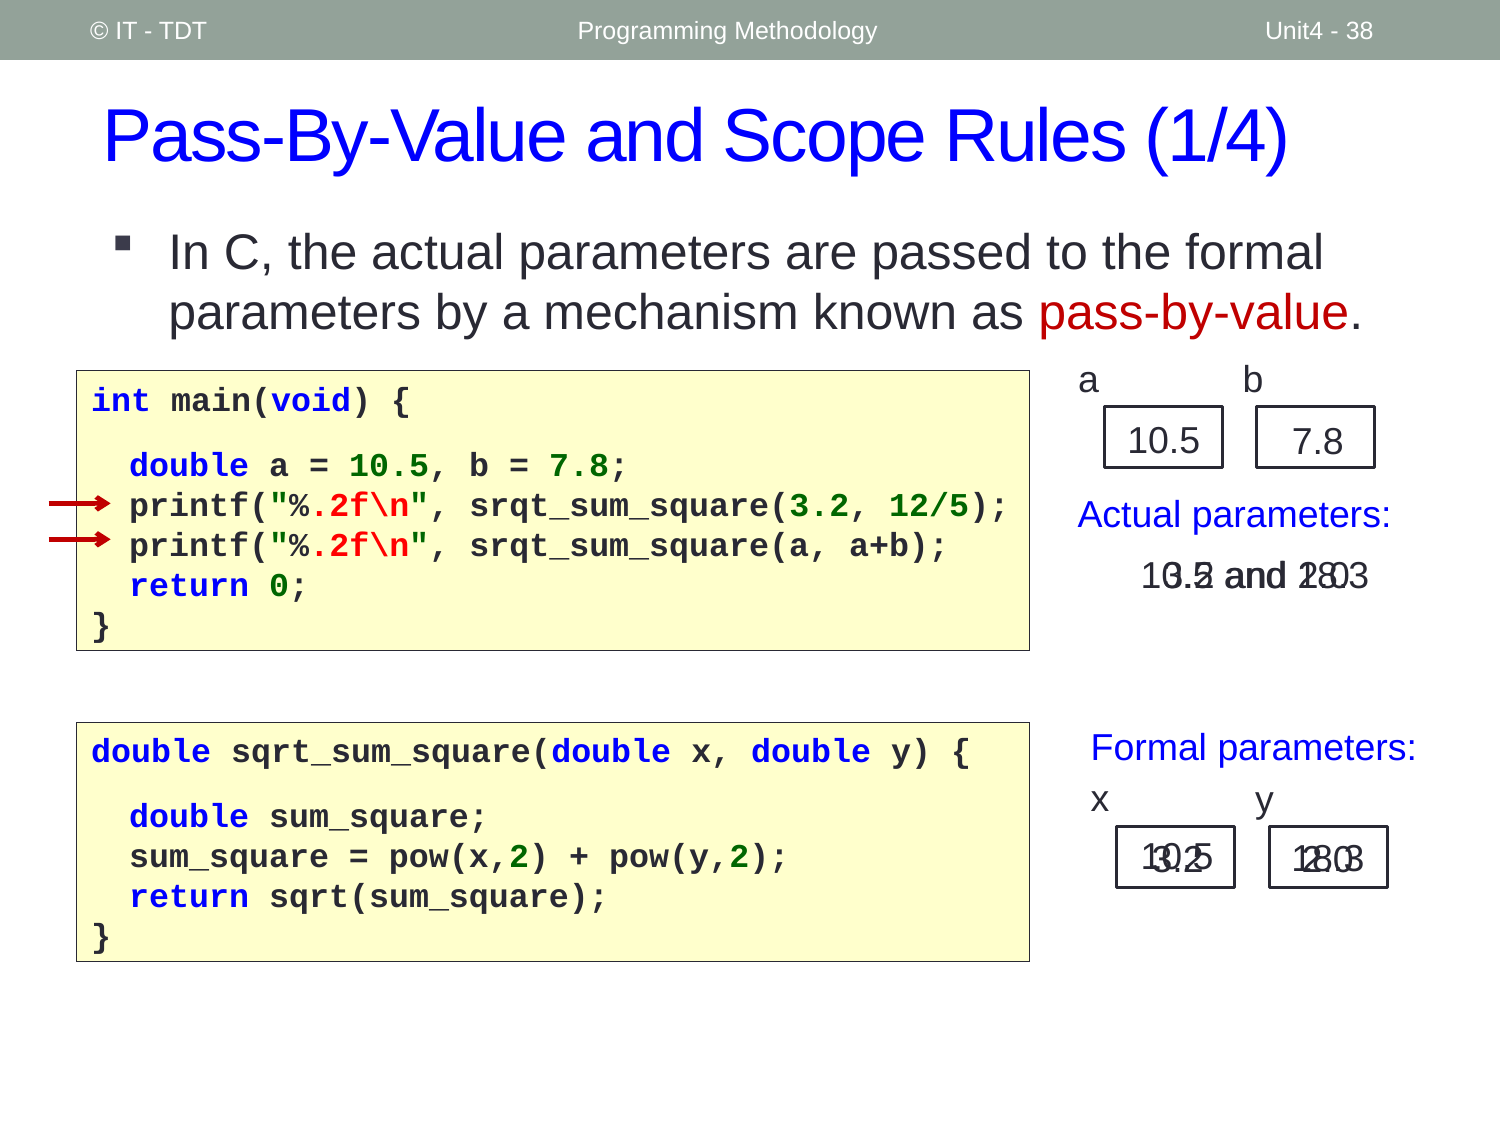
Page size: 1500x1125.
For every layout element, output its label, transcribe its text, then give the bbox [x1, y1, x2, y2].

title Pass-By-Value and Scope Rules (1/4) [87, 62, 1463, 200]
footer Programming Methodology [562, 3, 1238, 57]
text_box 10.5 and 18.3 [1108, 543, 1402, 604]
slide_number Unit4 - 38 [1250, 3, 1425, 57]
text_box Actual parameters: [1062, 483, 1413, 543]
slide_number © IT - TDT [75, 3, 550, 57]
list In C, the actual parameters are passed to the formal parameters by a mechanism known as pass-by-value. [96, 212, 1447, 355]
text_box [1063, 346, 1380, 471]
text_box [1075, 715, 1465, 888]
text_box int main(void) { double a = 10.5, b = 7.8; printf("%.2f\n", srqt_sum_square(3.2, 12/5); printf("%.2f\n", srqt_sum_square(a, a+b); return 0; } [76, 370, 1030, 651]
text_box double sqrt_sum_square(double x, double y) { double sum_square; sum_square = pow(x,2) + pow(y,2); return sqrt(sum_square); } [76, 722, 1030, 962]
